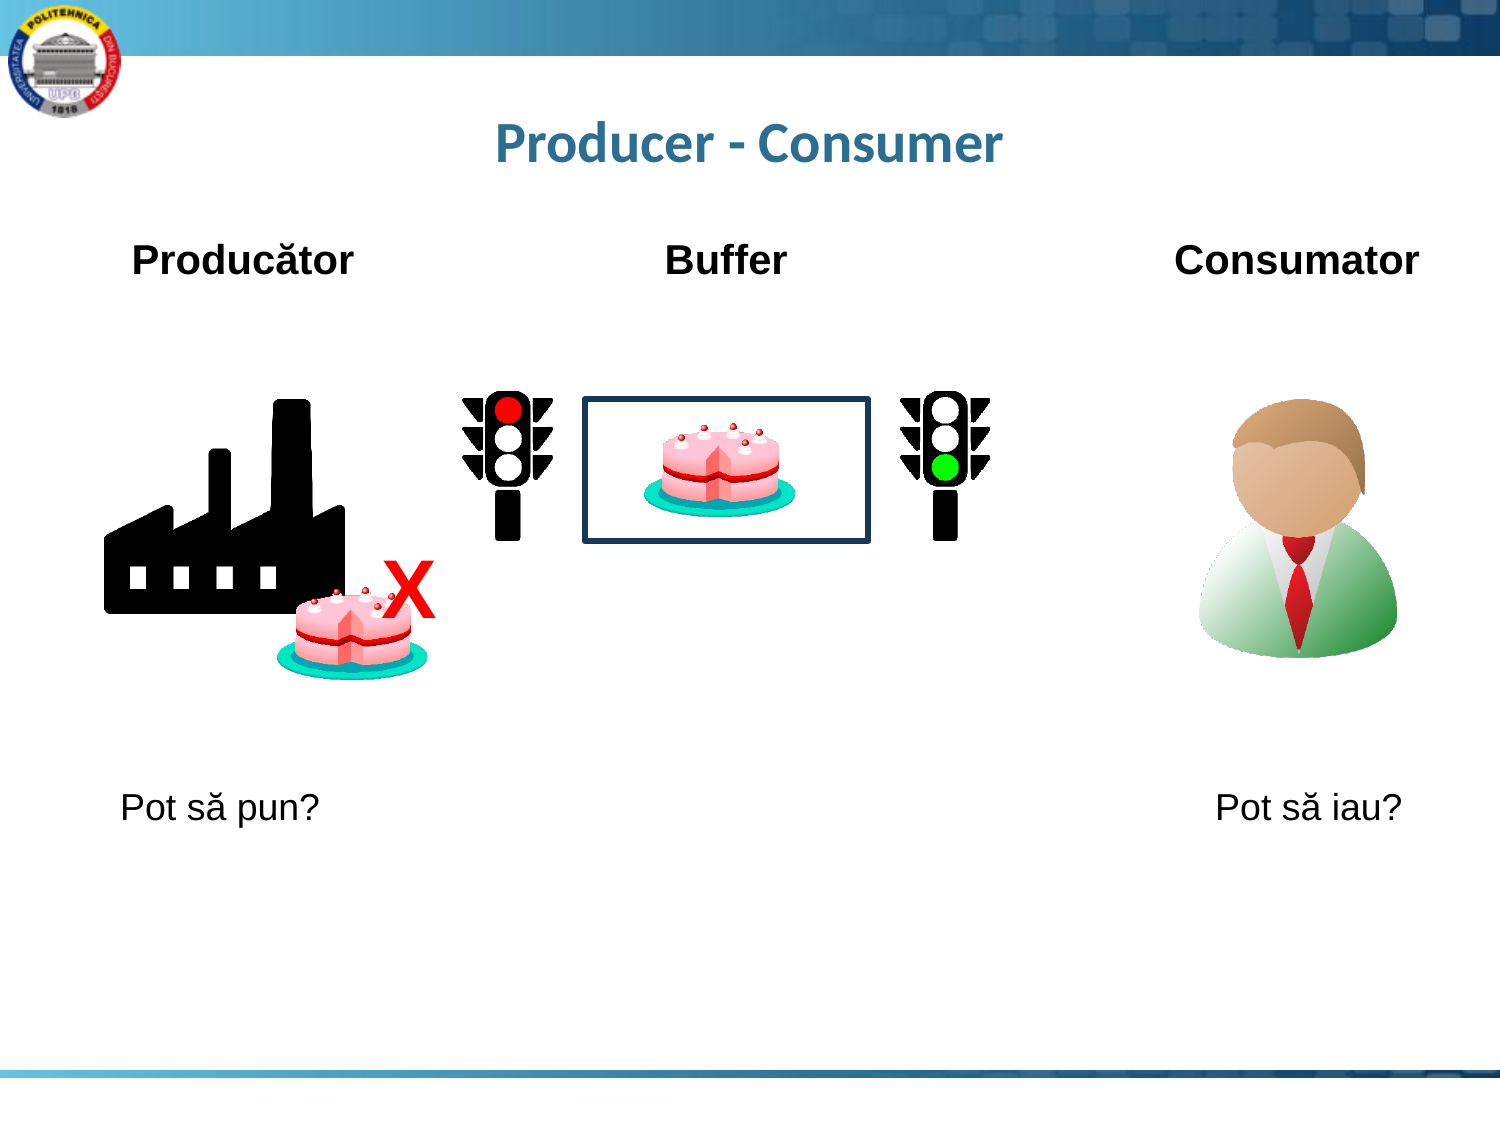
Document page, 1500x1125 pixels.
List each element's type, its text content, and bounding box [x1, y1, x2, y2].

picture [103, 399, 428, 680]
text_box Pot să pun? [105, 775, 335, 835]
text_box Producător [116, 225, 370, 290]
picture [462, 391, 553, 542]
text_box [583, 397, 870, 543]
text_box Buffer [649, 225, 803, 290]
picture [0, 0, 1500, 118]
picture [900, 391, 990, 542]
title Producer - Consumer [51, 102, 1449, 178]
picture [644, 423, 795, 517]
picture [0, 1070, 1500, 1078]
text_box X [367, 527, 453, 643]
picture [1198, 399, 1398, 658]
text_box Consumator [1159, 225, 1436, 290]
text_box Pot să iau? [1200, 775, 1418, 835]
